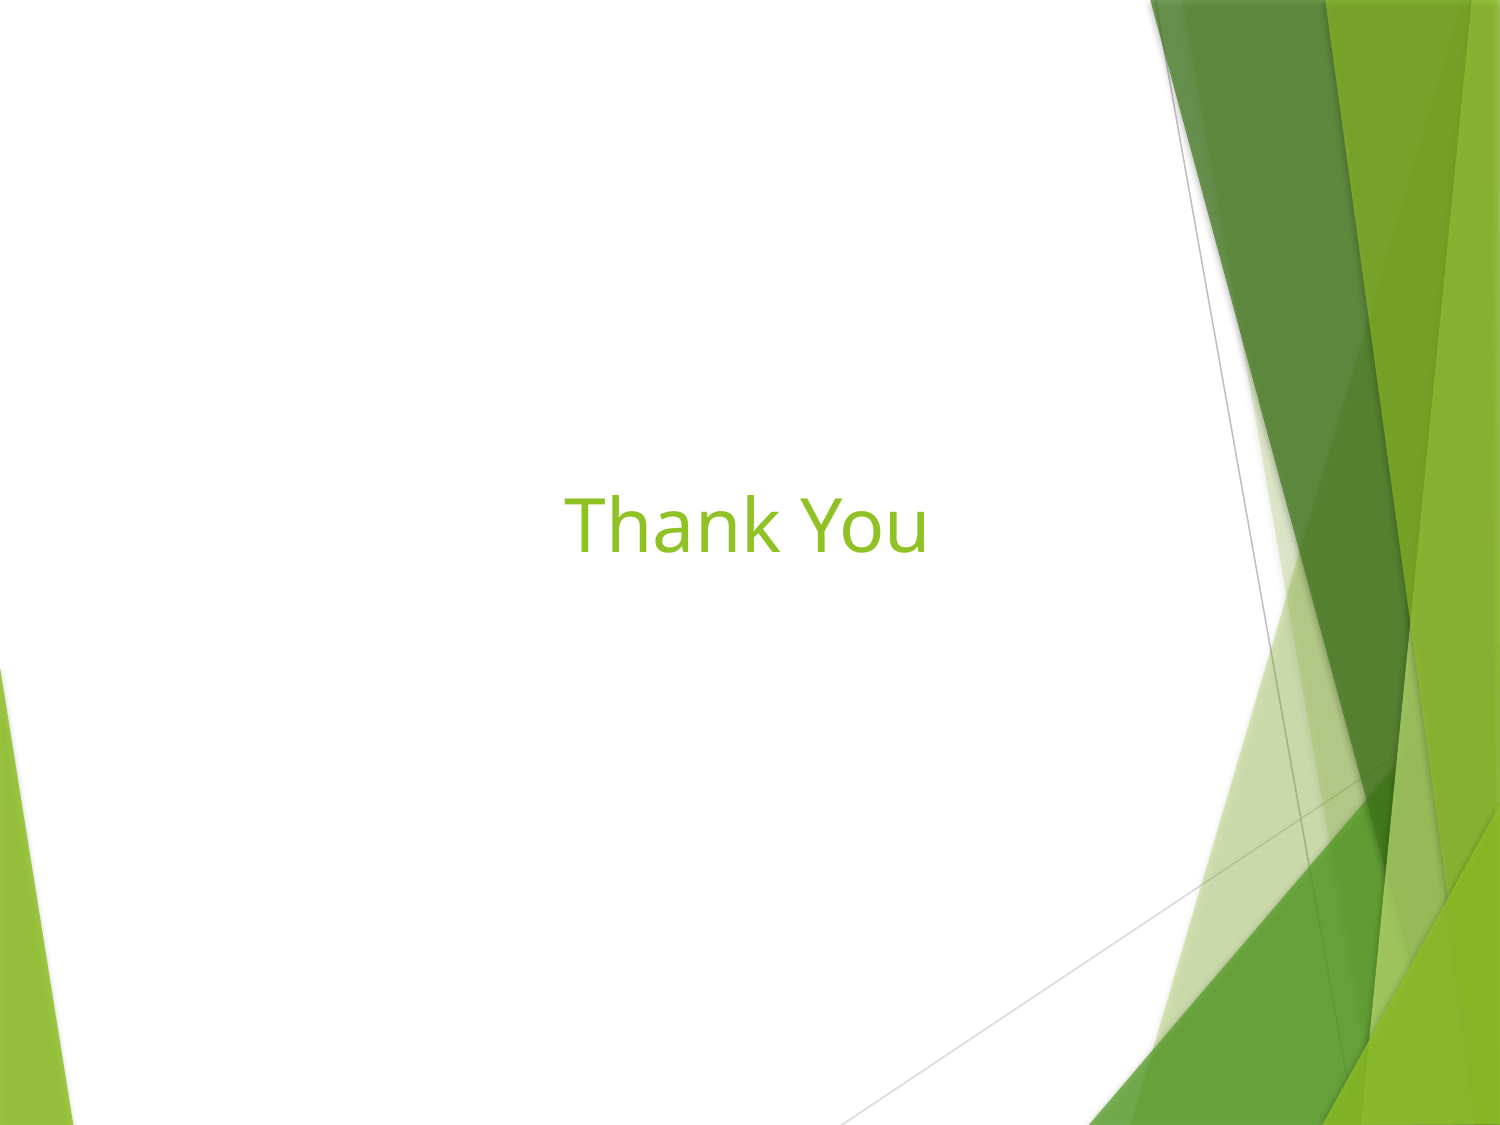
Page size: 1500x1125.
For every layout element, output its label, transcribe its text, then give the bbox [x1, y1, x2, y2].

title Thank You [549, 469, 1500, 687]
